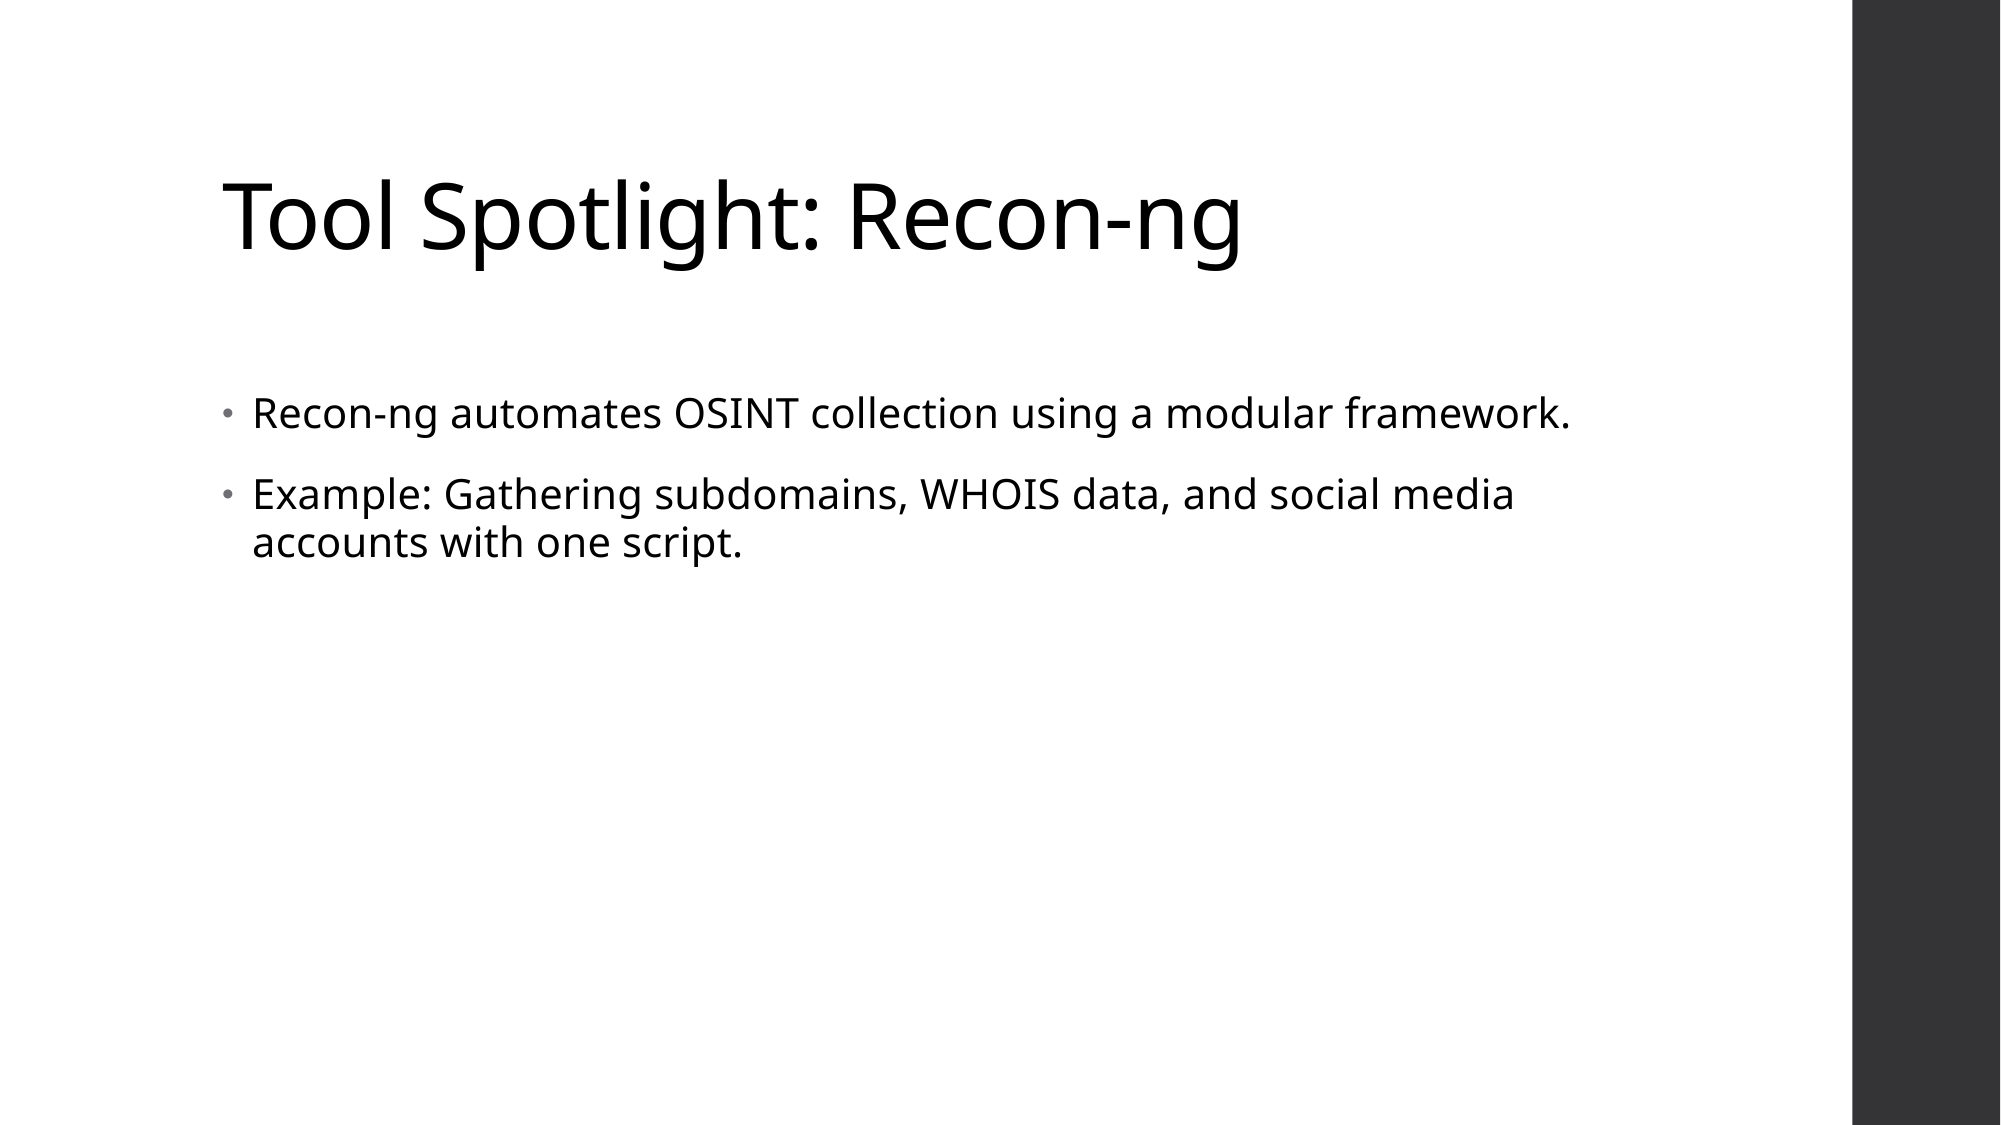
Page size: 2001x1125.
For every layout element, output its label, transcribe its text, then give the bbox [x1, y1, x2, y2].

title Tool Spotlight: Recon-ng [206, 60, 1797, 278]
list Recon-ng automates OSINT collection using a modular framework. Example: Gathering subdomains, WHOIS data, and social media accounts with one script. [206, 299, 1617, 1014]
